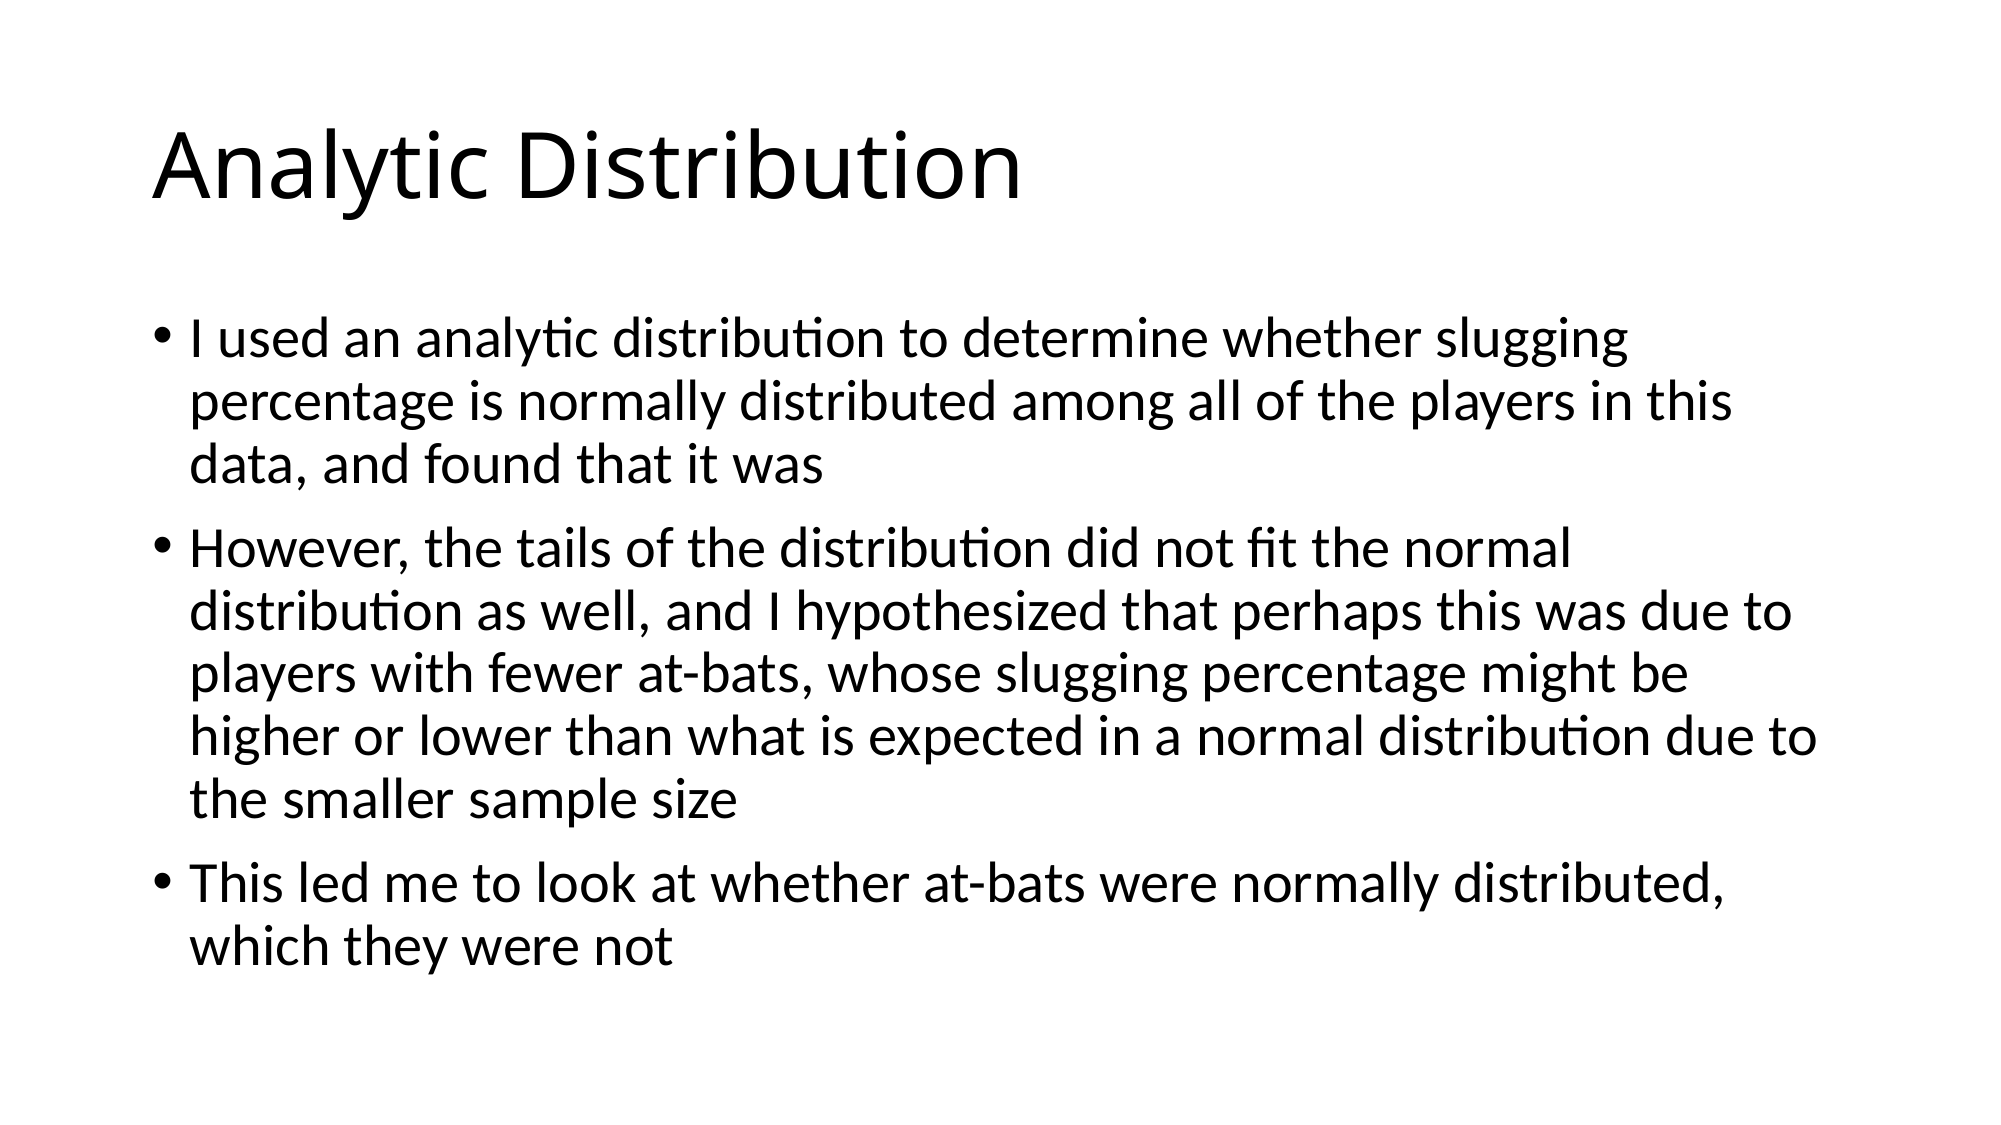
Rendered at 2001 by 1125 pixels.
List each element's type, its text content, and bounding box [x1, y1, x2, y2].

list I used an analytic distribution to determine whether slugging percentage is normally distributed among all of the players in this data, and found that it was However, the tails of the distribution did not fit the normal distribution as well, and I hypothesized that perhaps this was due to players with fewer at-bats, whose slugging percentage might be higher or lower than what is expected in a normal distribution due to the smaller sample size This led me to look at whether at-bats were normally distributed, which they were not [137, 299, 1863, 1014]
title Analytic Distribution [137, 59, 1863, 278]
